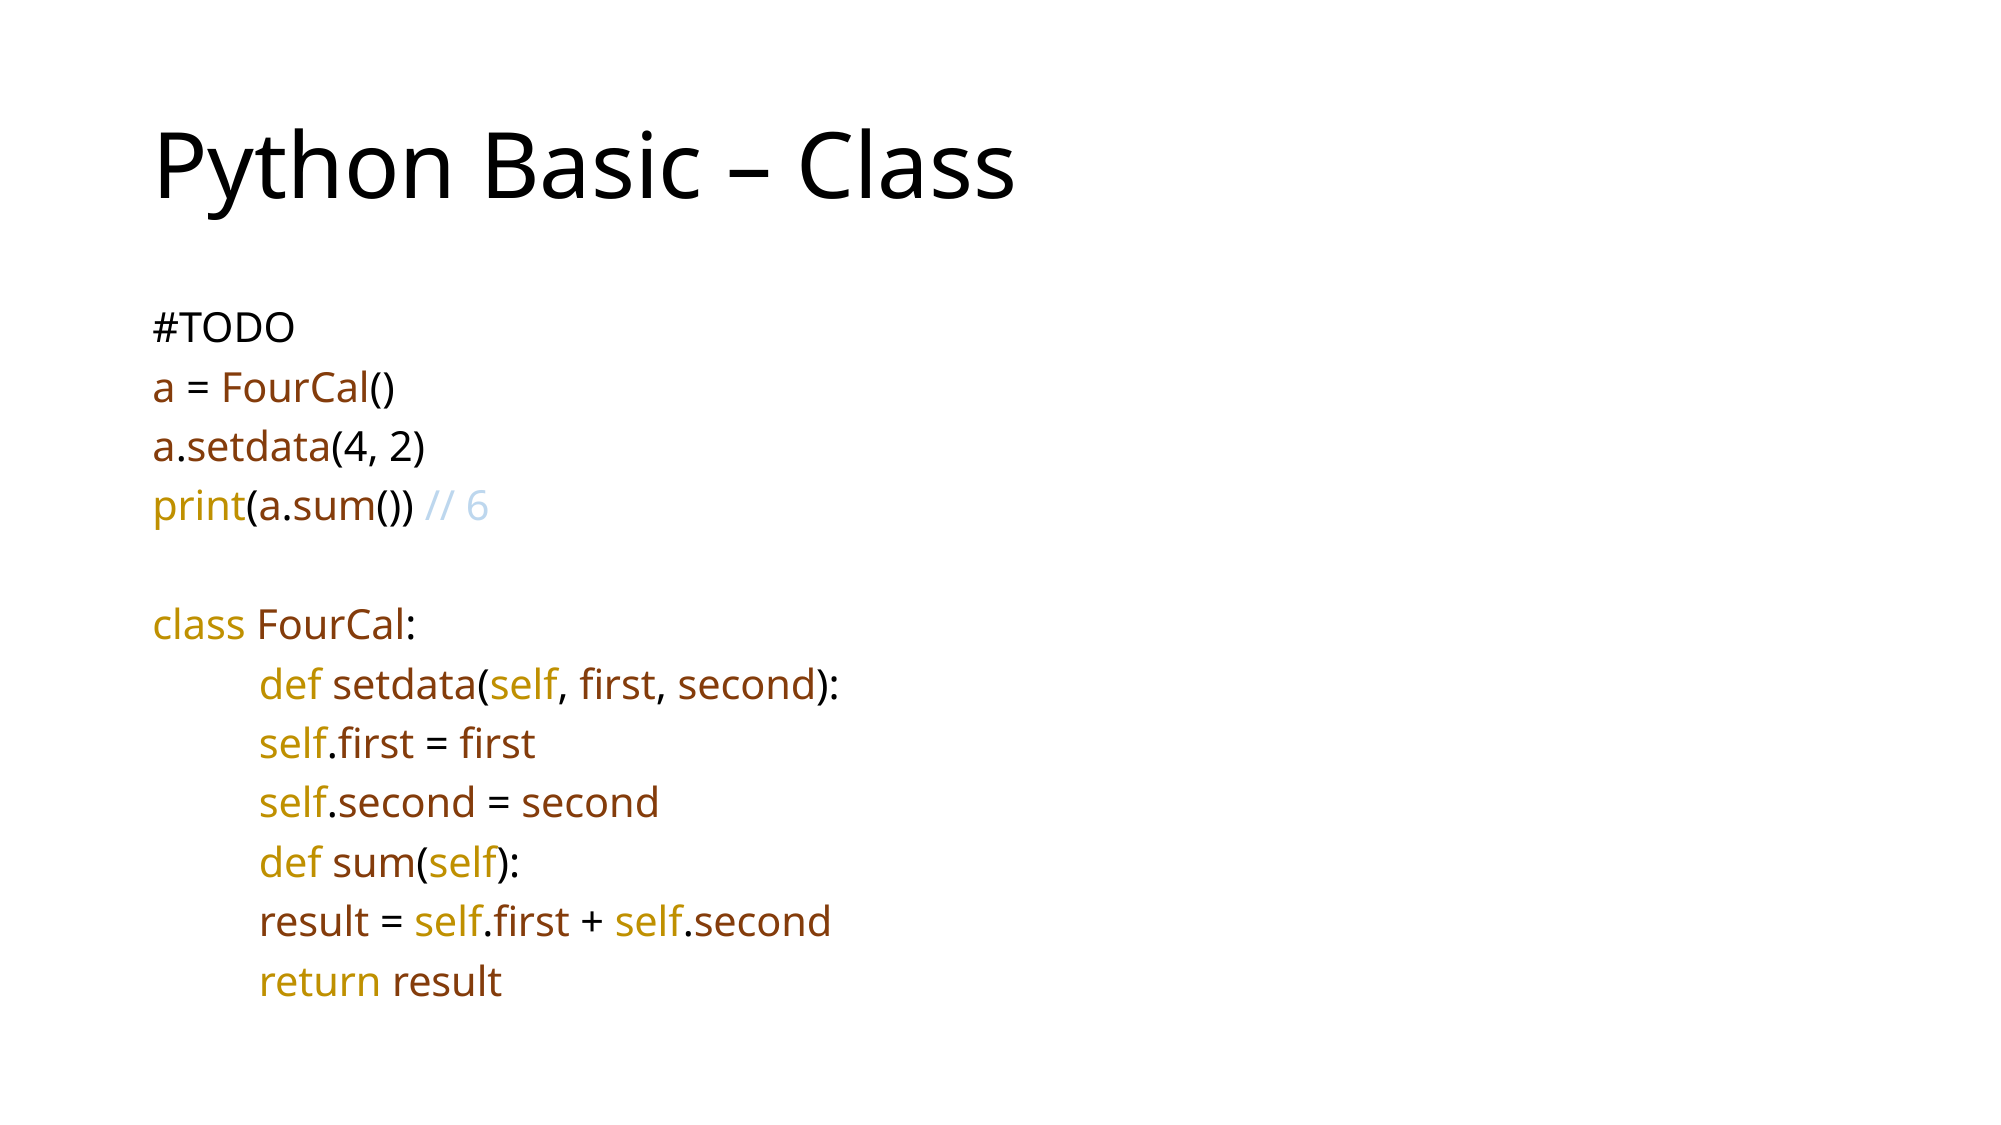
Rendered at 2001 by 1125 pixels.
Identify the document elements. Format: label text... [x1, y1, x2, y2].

list #TODO a = FourCal() a.setdata(4, 2) print(a.sum()) // 6 class FourCal: def setdata(self, first, second): self.first = first self.second = second def sum(self): result = self.first + self.second return result [137, 299, 1863, 1014]
title Python Basic – Class [137, 59, 1863, 278]
